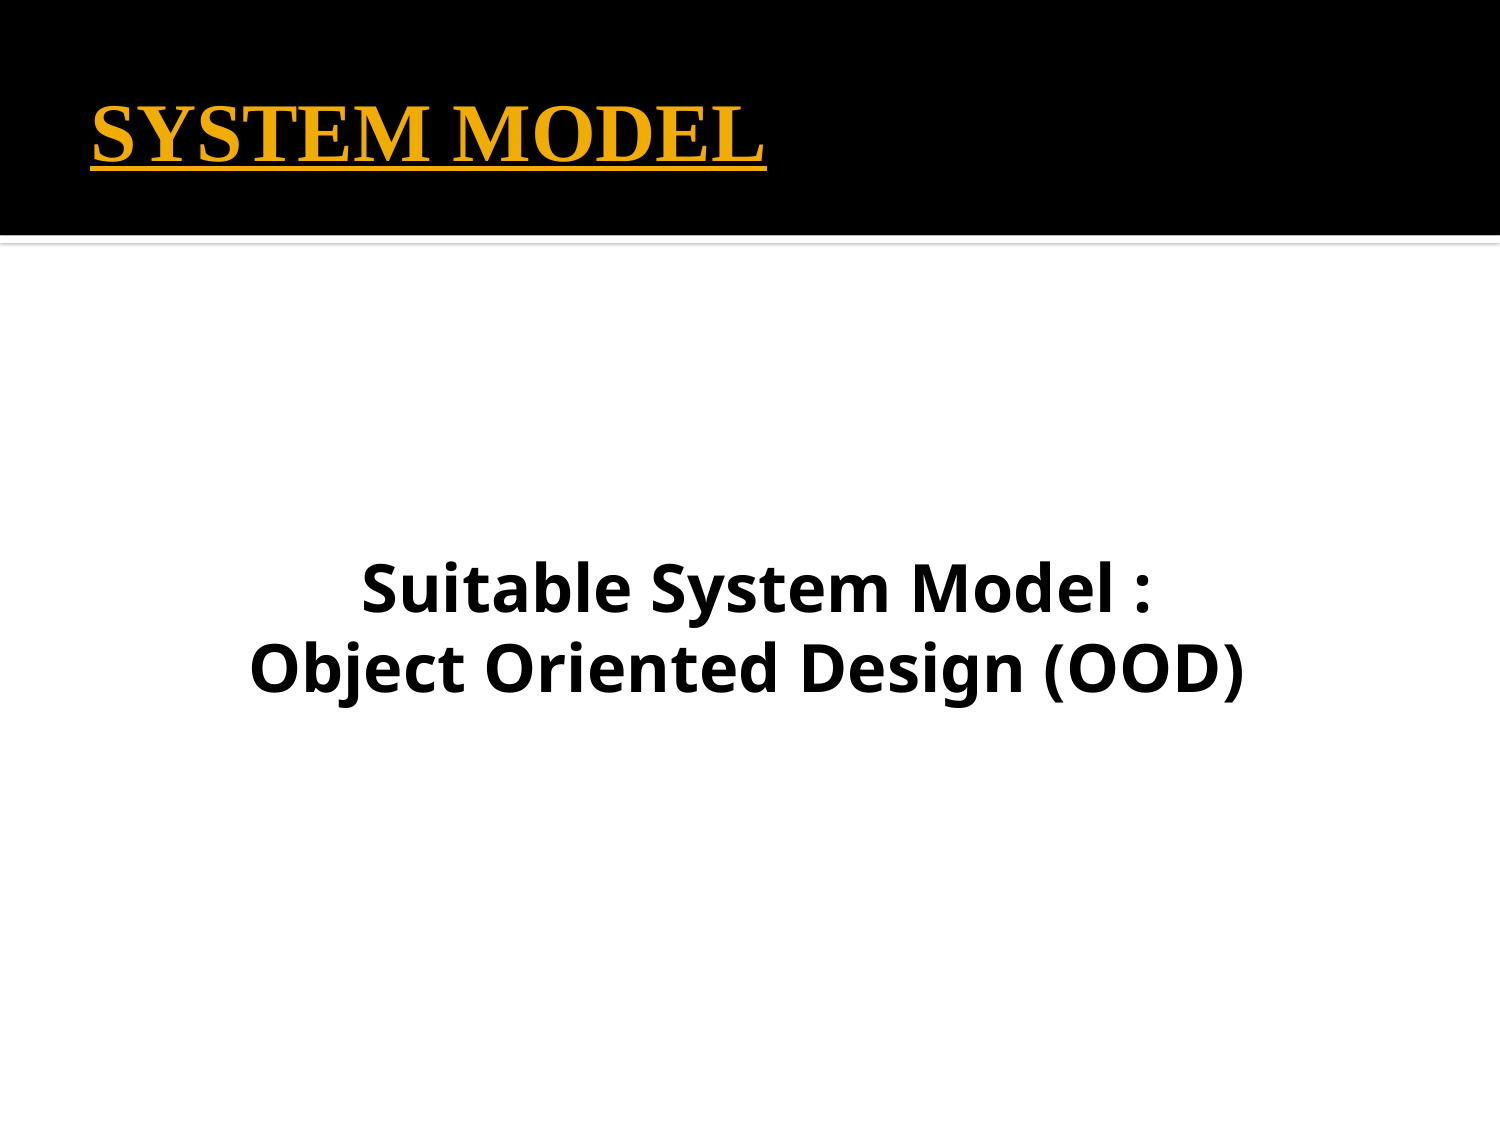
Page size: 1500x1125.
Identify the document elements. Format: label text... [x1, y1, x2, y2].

list Suitable System Model : Object Oriented Design (OOD) [75, 291, 1425, 1050]
title SYSTEM MODEL [75, 25, 1425, 231]
